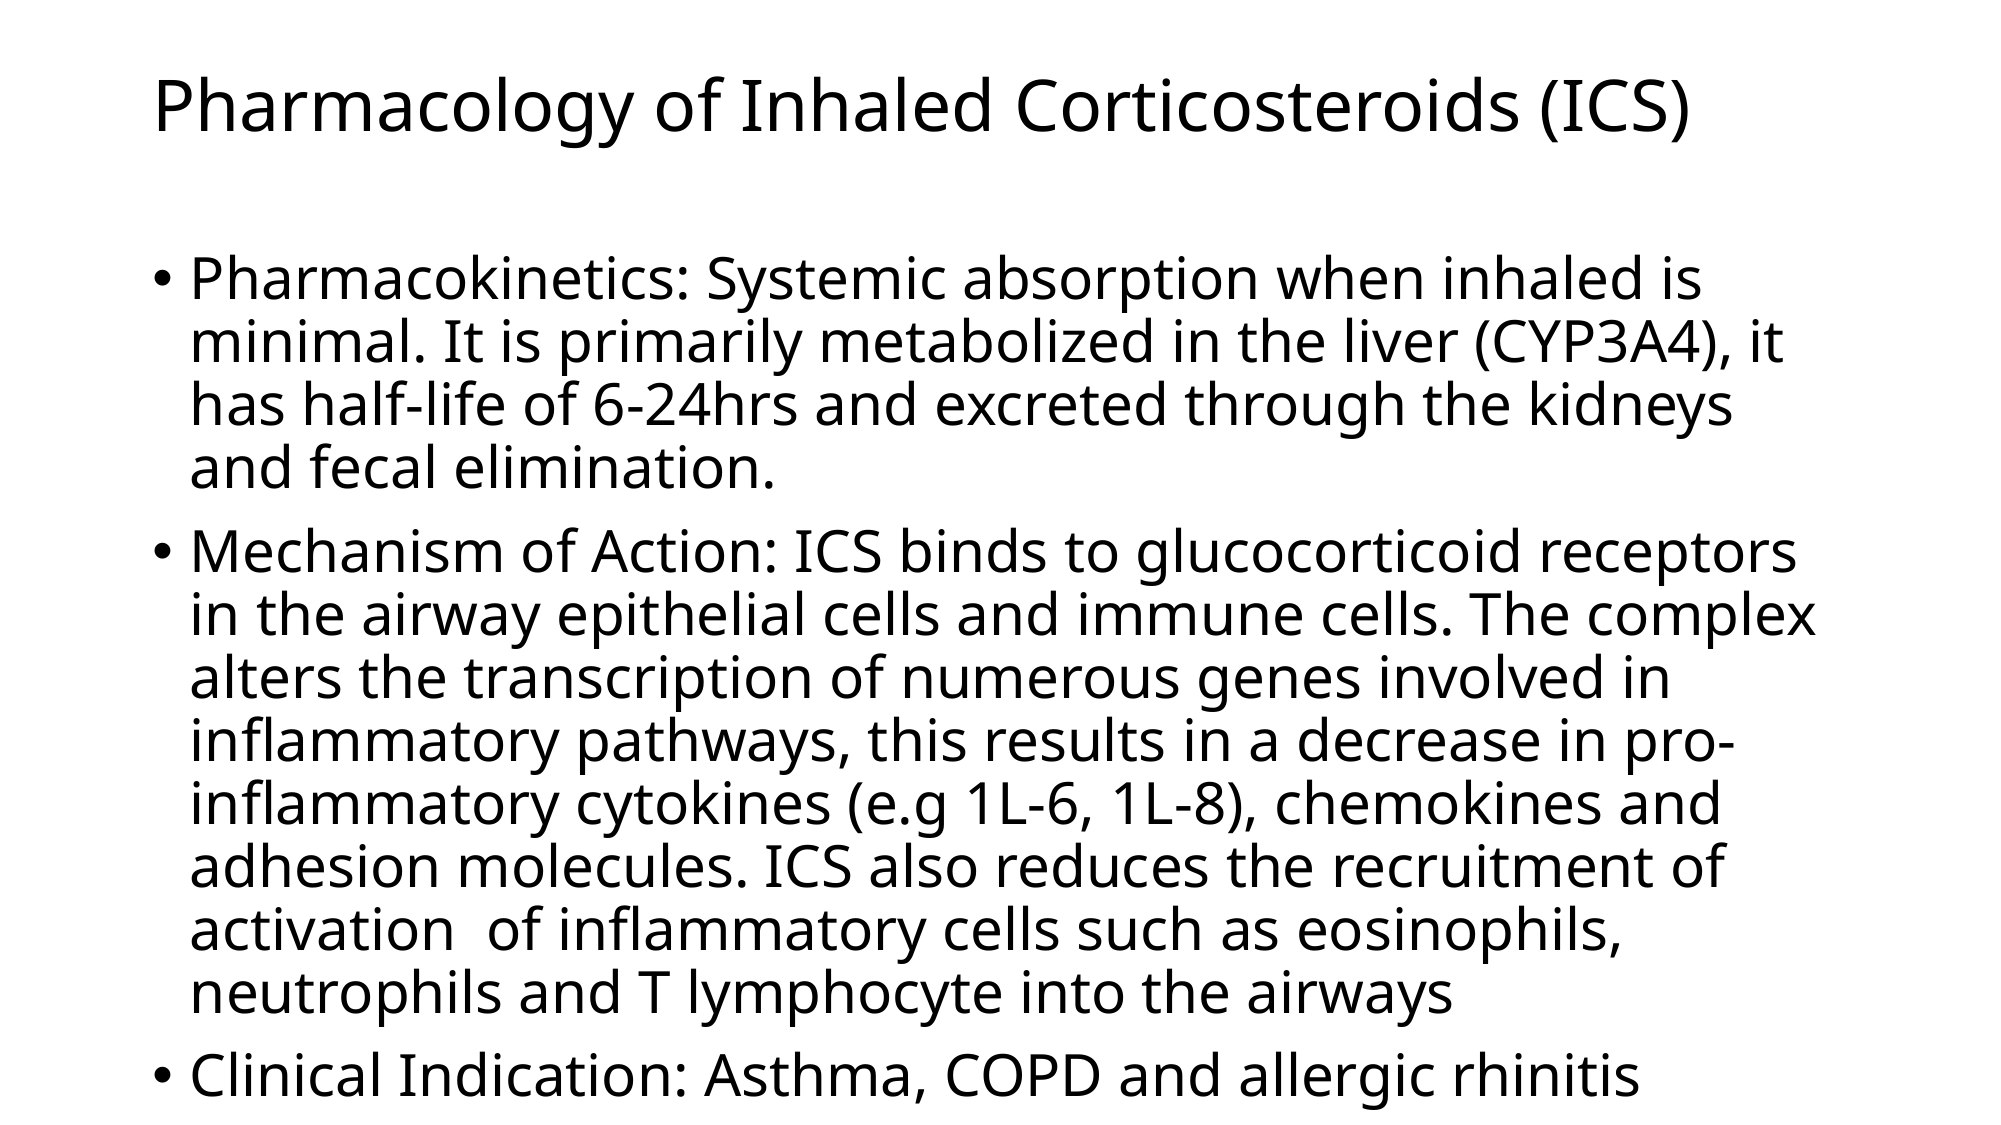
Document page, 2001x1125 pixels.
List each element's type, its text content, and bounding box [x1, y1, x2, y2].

list Pharmacokinetics: Systemic absorption when inhaled is minimal. It is primarily metabolized in the liver (CYP3A4), it has half-life of 6-24hrs and excreted through the kidneys and fecal elimination. Mechanism of Action: ICS binds to glucocorticoid receptors in the airway epithelial cells and immune cells. The complex alters the transcription of numerous genes involved in inflammatory pathways, this results in a decrease in pro-inflammatory cytokines (e.g 1L-6, 1L-8), chemokines and adhesion molecules. ICS also reduces the recruitment of activation of inflammatory cells such as eosinophils, neutrophils and T lymphocyte into the airways Clinical Indication: Asthma, COPD and allergic rhinitis [137, 242, 1863, 1014]
title Pharmacology of Inhaled Corticosteroids (ICS) [137, 59, 1799, 242]
